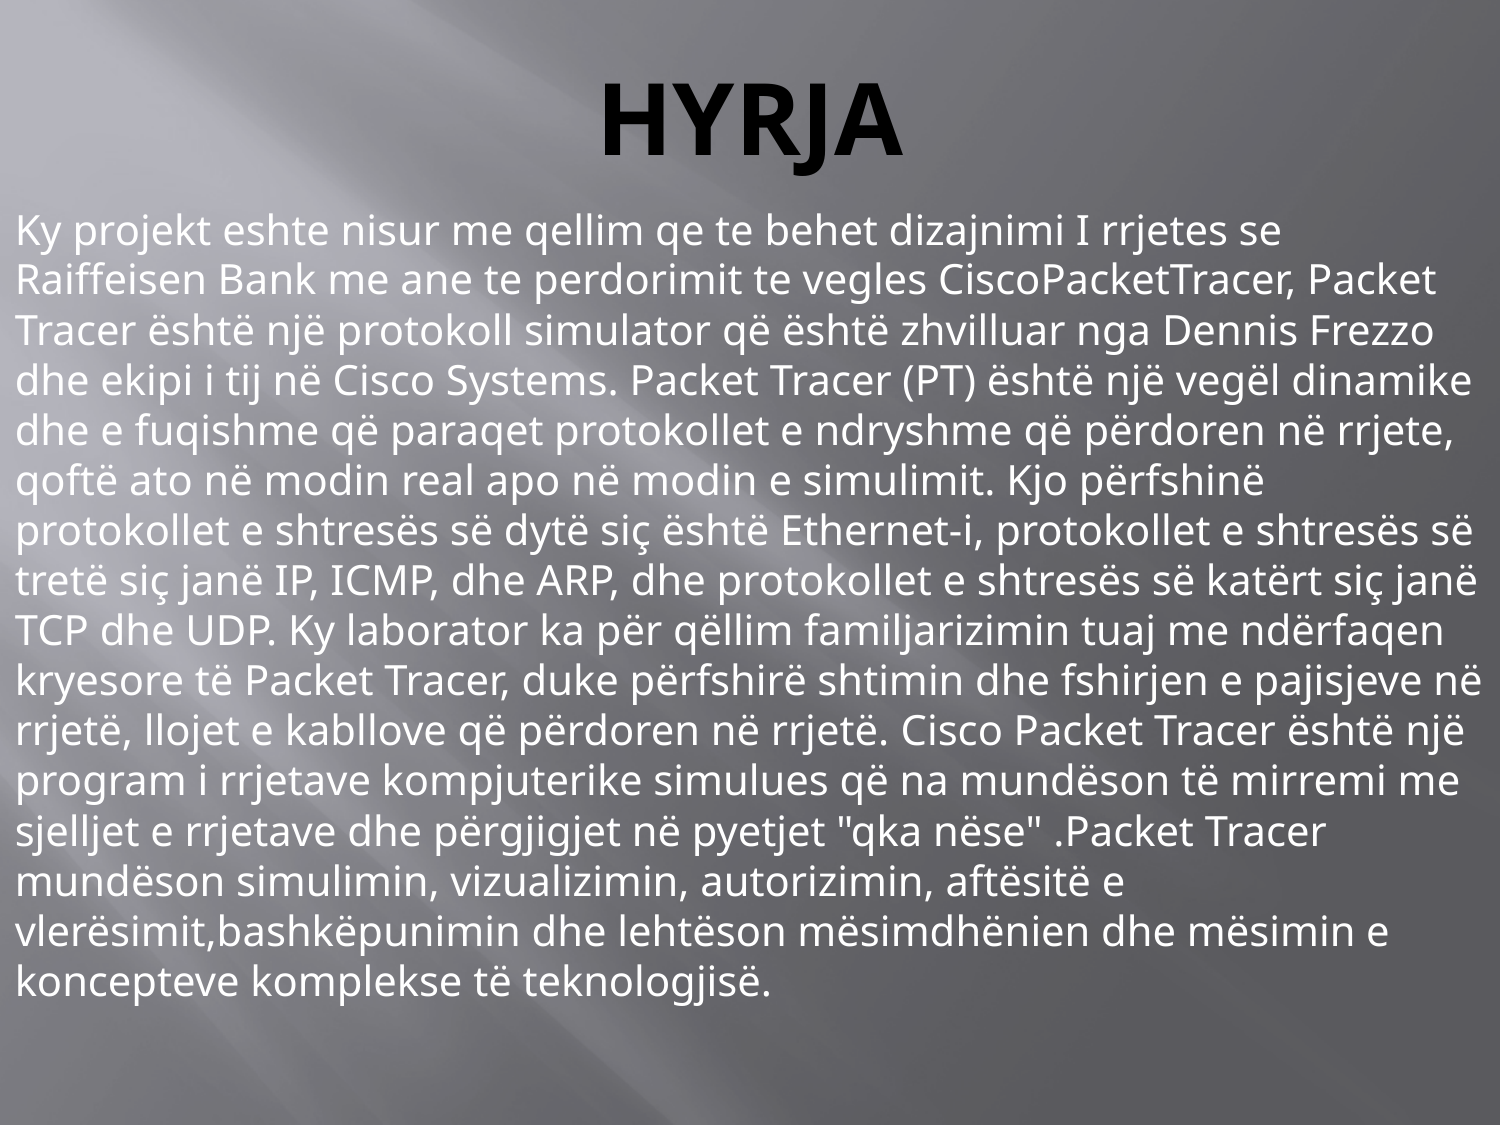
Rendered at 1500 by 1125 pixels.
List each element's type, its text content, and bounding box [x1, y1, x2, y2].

title Hyrja [112, 0, 1388, 137]
subtitle Ky projekt eshte nisur me qellim qe te behet dizajnimi I rrjetes se Raiffeisen Bank me ane te perdorimit te vegles CiscoPacketTracer, Packet Tracer është një protokoll simulator që është zhvilluar nga Dennis Frezzo dhe ekipi i tij në Cisco Systems. Packet Tracer (PT) është një vegël dinamike dhe e fuqishme që paraqet protokollet e ndryshme që përdoren në rrjete, qoftë ato në modin real apo në modin e simulimit. Kjo përfshinë protokollet e shtresës së dytë siç është Ethernet-i, protokollet e shtresës së tretë siç janë IP, ICMP, dhe ARP, dhe protokollet e shtresës së katërt siç janë TCP dhe UDP. Ky laborator ka për qëllim familjarizimin tuaj me ndërfaqen kryesore të Packet Tracer, duke përfshirë shtimin dhe fshirjen e pajisjeve në rrjetë, llojet e kabllove që përdoren në rrjetë. Cisco Packet Tracer është një program i rrjetave kompjuterike simulues që na mundëson të mirremi me sjelljet e rrjetave dhe përgjigjet në pyetjet "qka nëse" .Packet Tracer mundëson simulimin, vizualizimin, autorizimin, aftësitë e vlerësimit,bashkëpunimin dhe lehtëson mësimdhënien dhe mësimin e koncepteve komplekse të teknologjisë. [0, 137, 1500, 1125]
